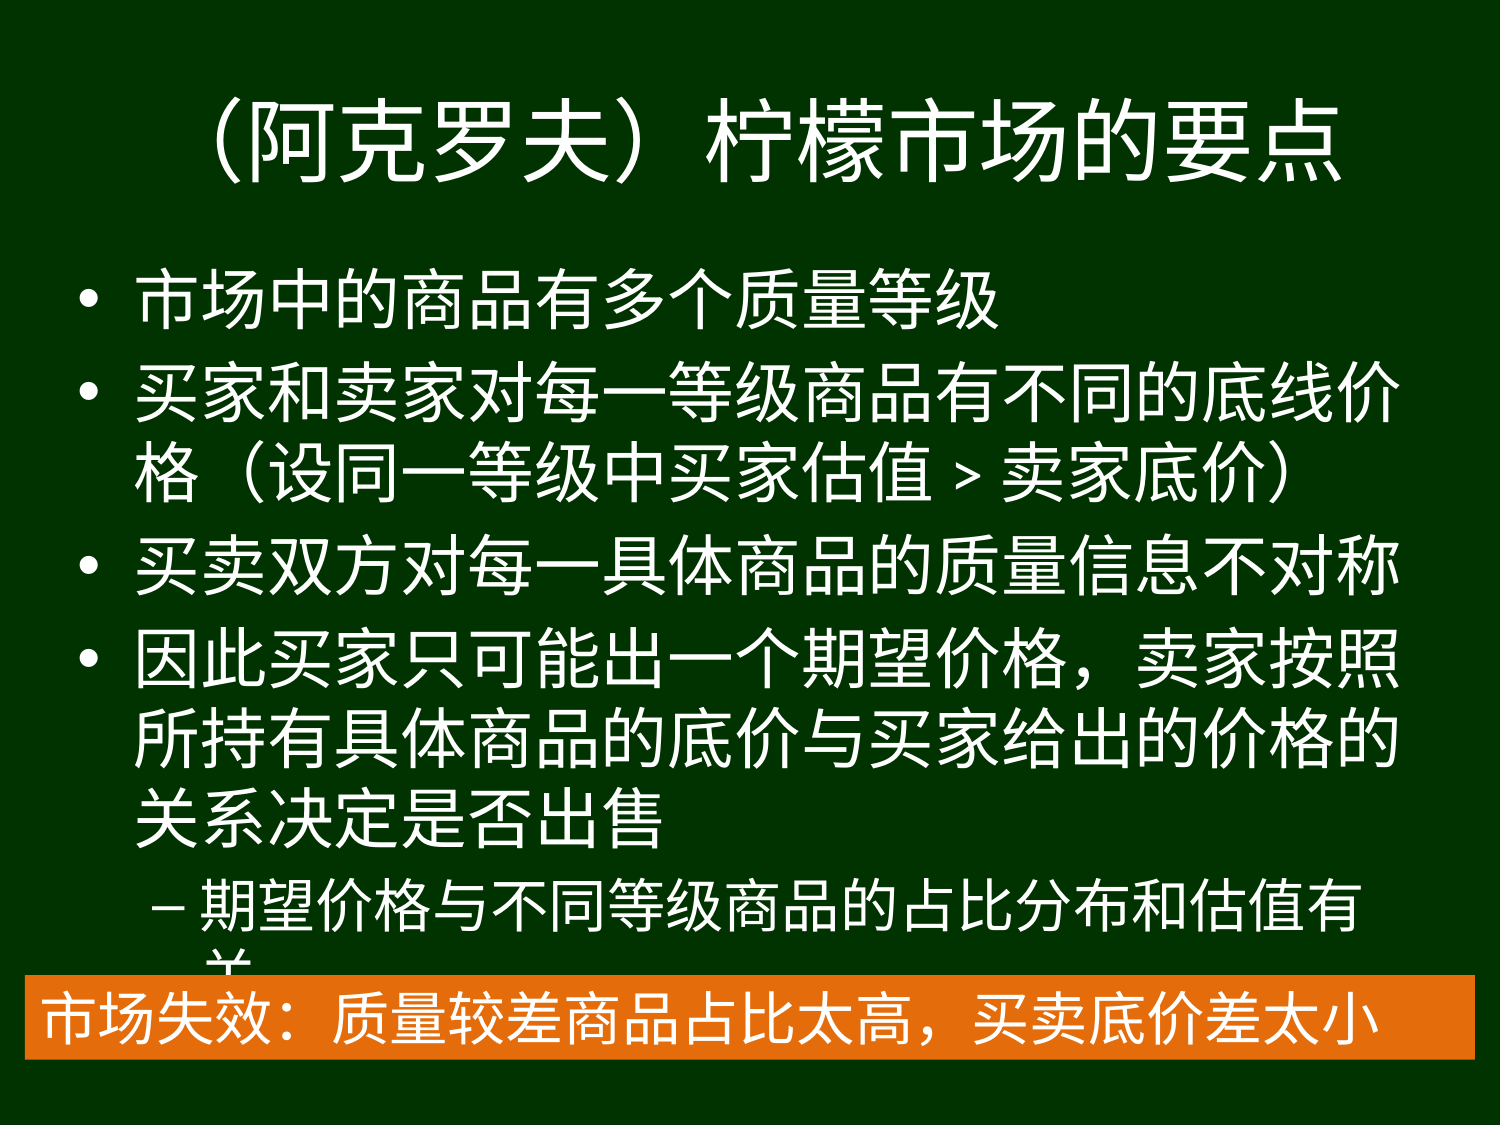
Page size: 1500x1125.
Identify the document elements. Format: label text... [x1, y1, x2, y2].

text_box 市场失效：质量较差商品占比太高，买卖底价差太小 [24, 975, 1475, 1060]
title （阿克罗夫）柠檬市场的要点 [75, 45, 1425, 233]
list 市场中的商品有多个质量等级 买家和卖家对每一等级商品有不同的底线价格（设同一等级中买家估值>卖家底价） 买卖双方对每一具体商品的质量信息不对称 因此买家只可能出一个期望价格，卖家按照所持有具体商品的底价与买家给出的价格的关系决定是否出售 期望价格与不同等级商品的占比分布和估值有关 [62, 249, 1425, 975]
